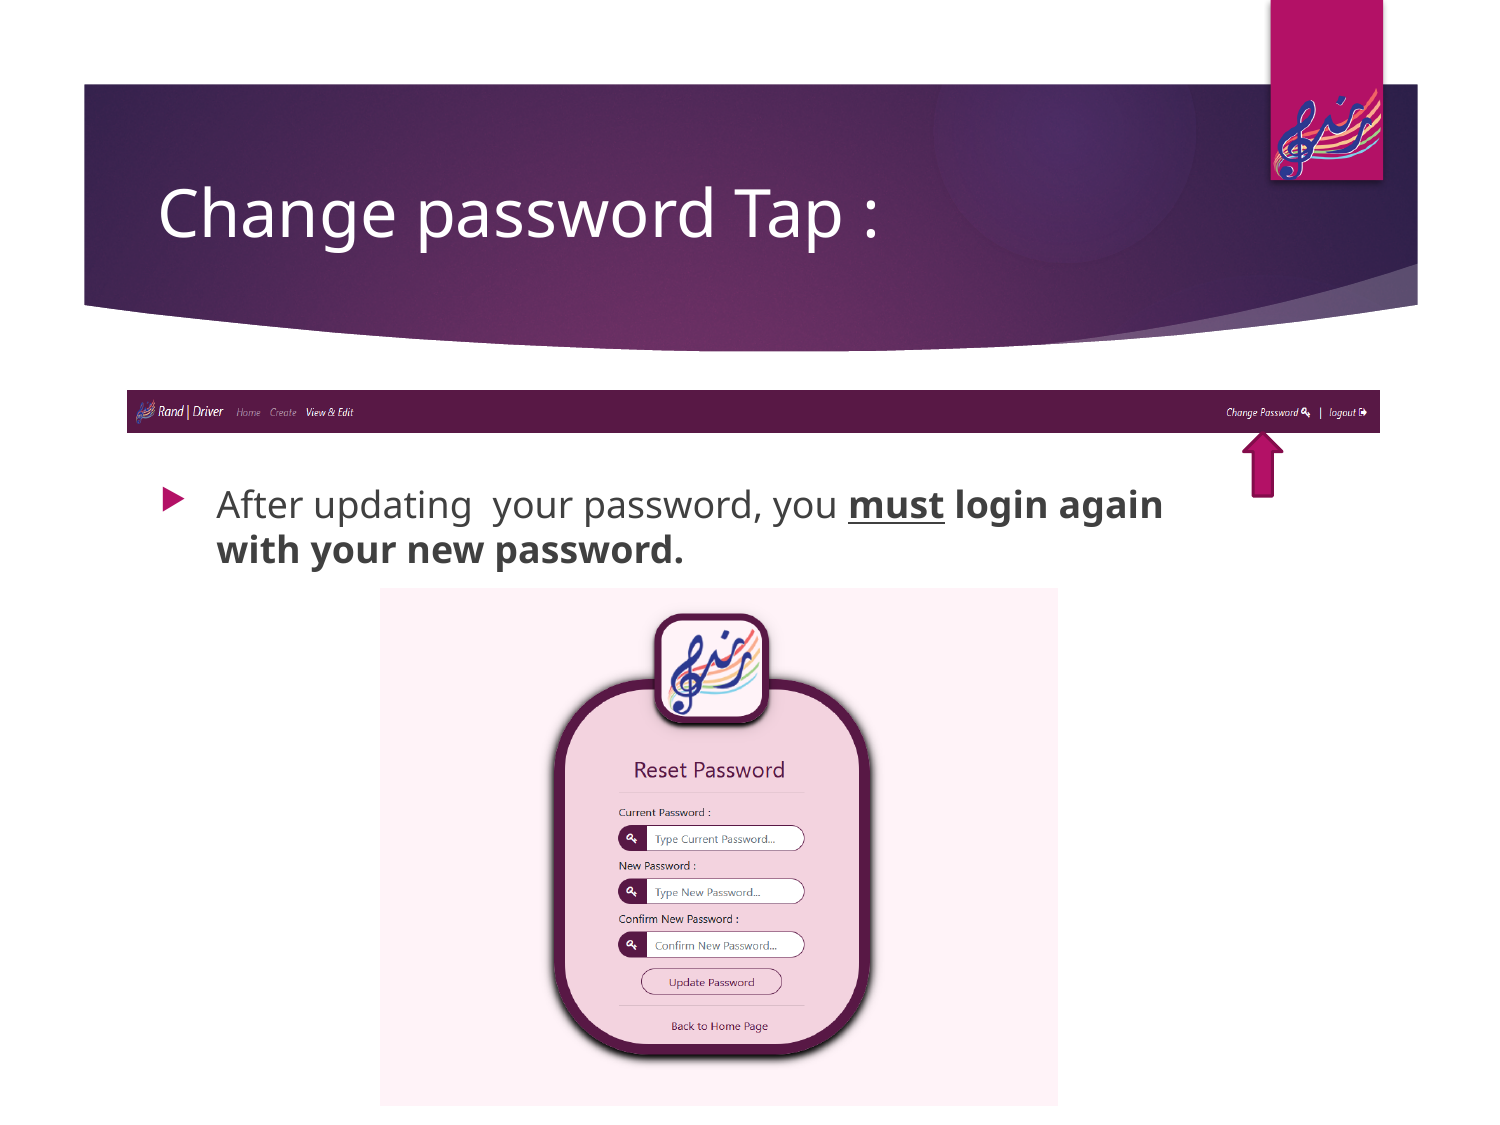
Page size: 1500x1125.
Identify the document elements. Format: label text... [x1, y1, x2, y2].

picture [127, 390, 1380, 433]
title Change password Tap : [142, 152, 1183, 269]
picture [380, 588, 1058, 1106]
list After updating your password, you must login again with your new password. [145, 441, 1187, 589]
picture [1269, 88, 1382, 180]
text_box [1242, 441, 1284, 498]
